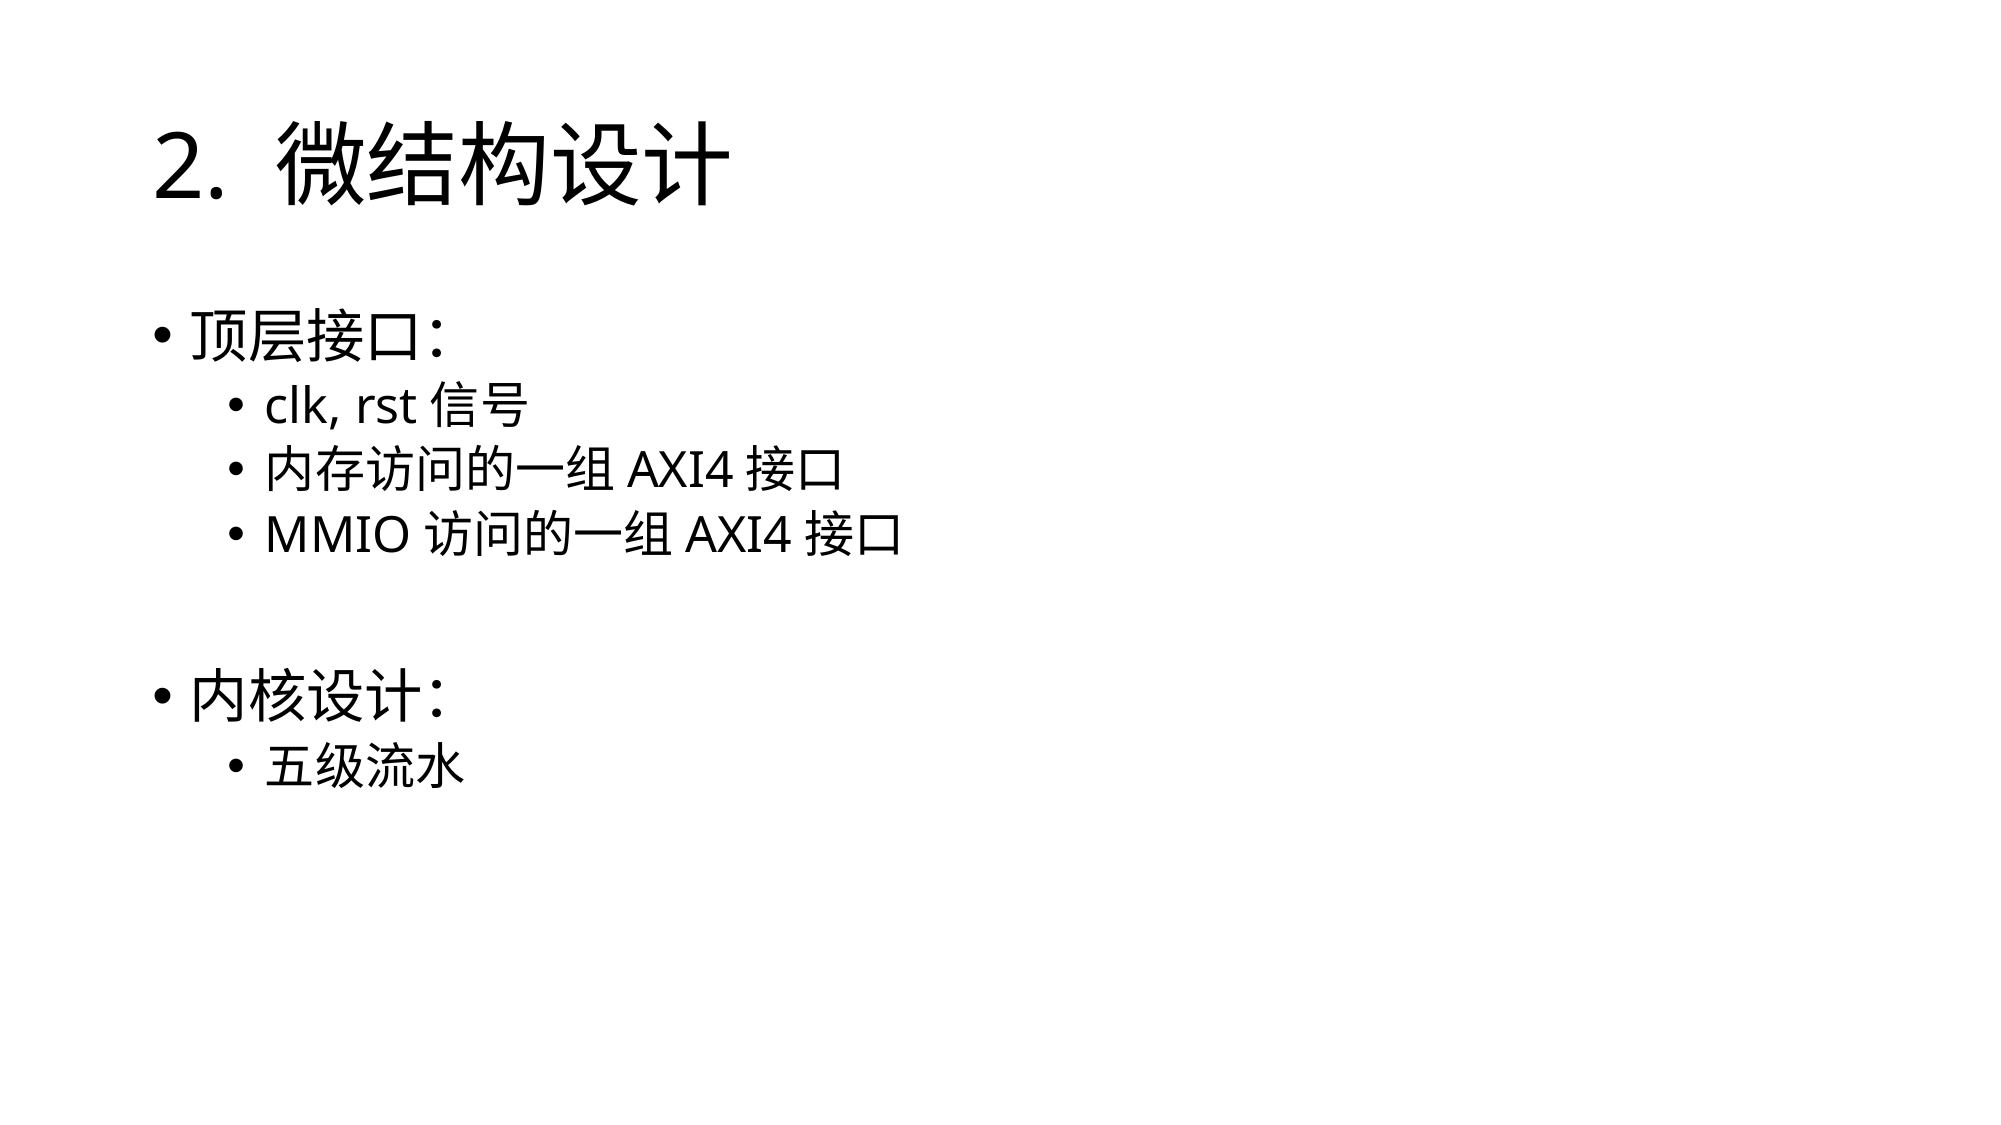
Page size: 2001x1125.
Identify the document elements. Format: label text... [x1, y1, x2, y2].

title 2. 微结构设计 [137, 59, 1863, 278]
list 顶层接口： clk, rst信号 内存访问的一组AXI4接口 MMIO访问的一组AXI4接口 内核设计： 五级流水 [137, 299, 1863, 1014]
